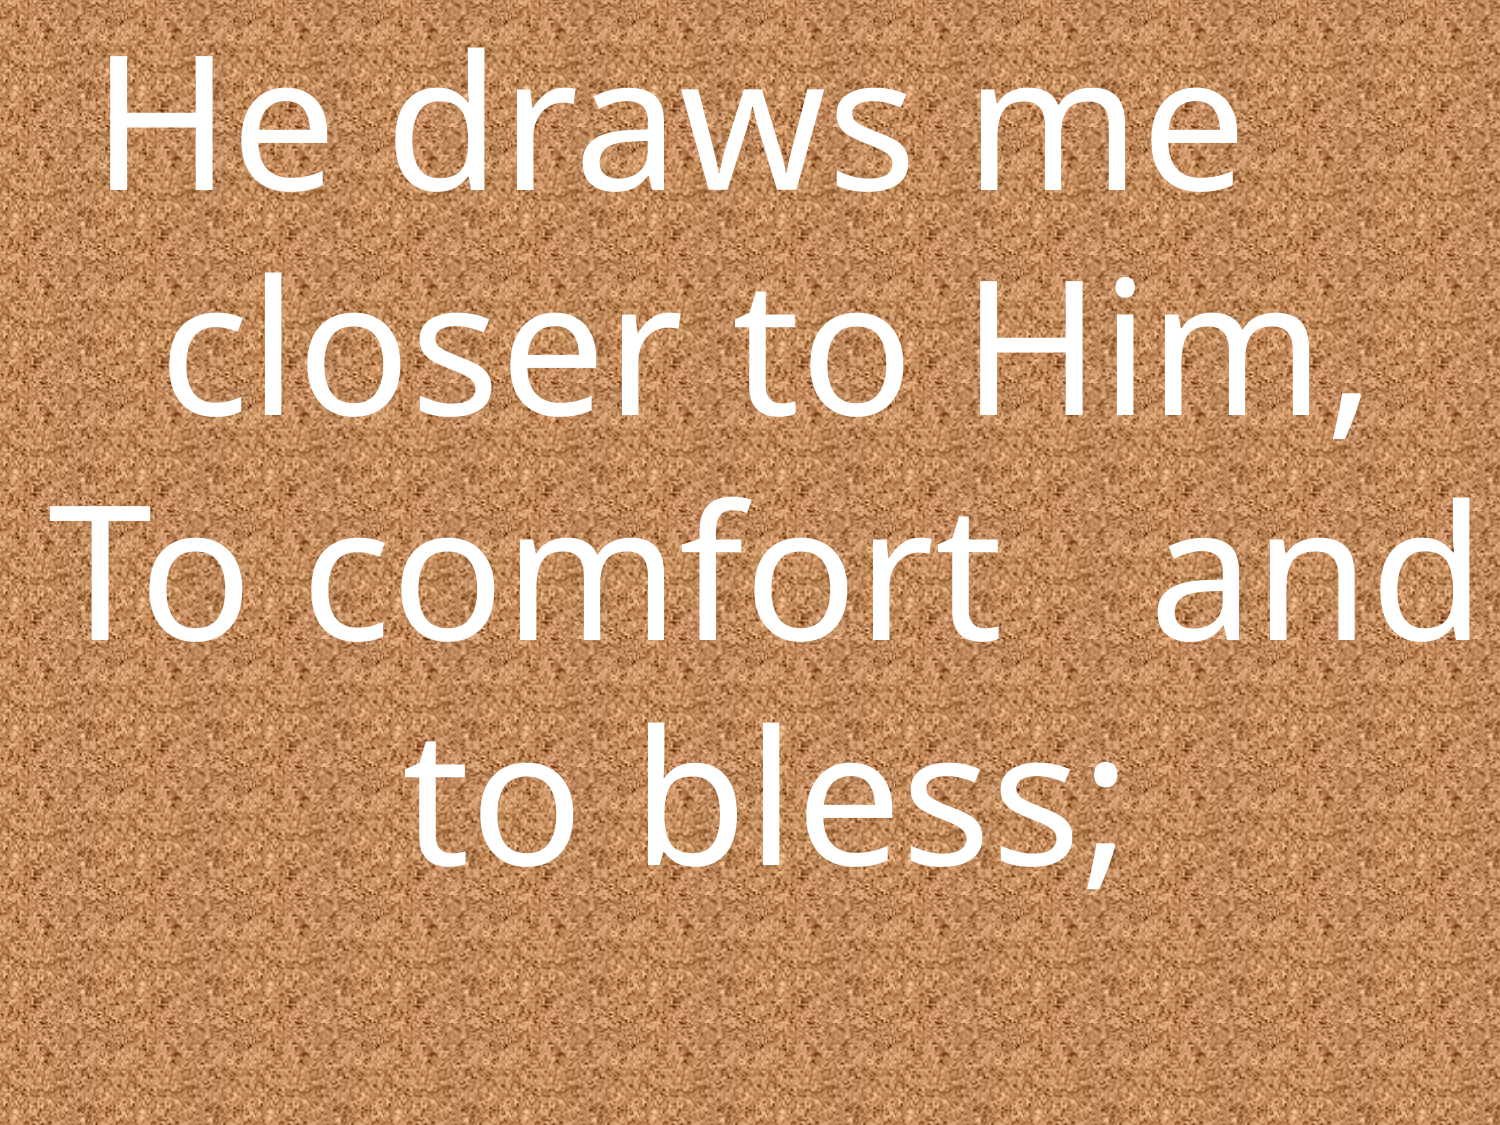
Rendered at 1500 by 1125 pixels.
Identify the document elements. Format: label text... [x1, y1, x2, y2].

list He draws me closer to Him, To comfort and to bless; [0, 0, 1500, 1121]
picture [0, 1121, 1500, 1125]
